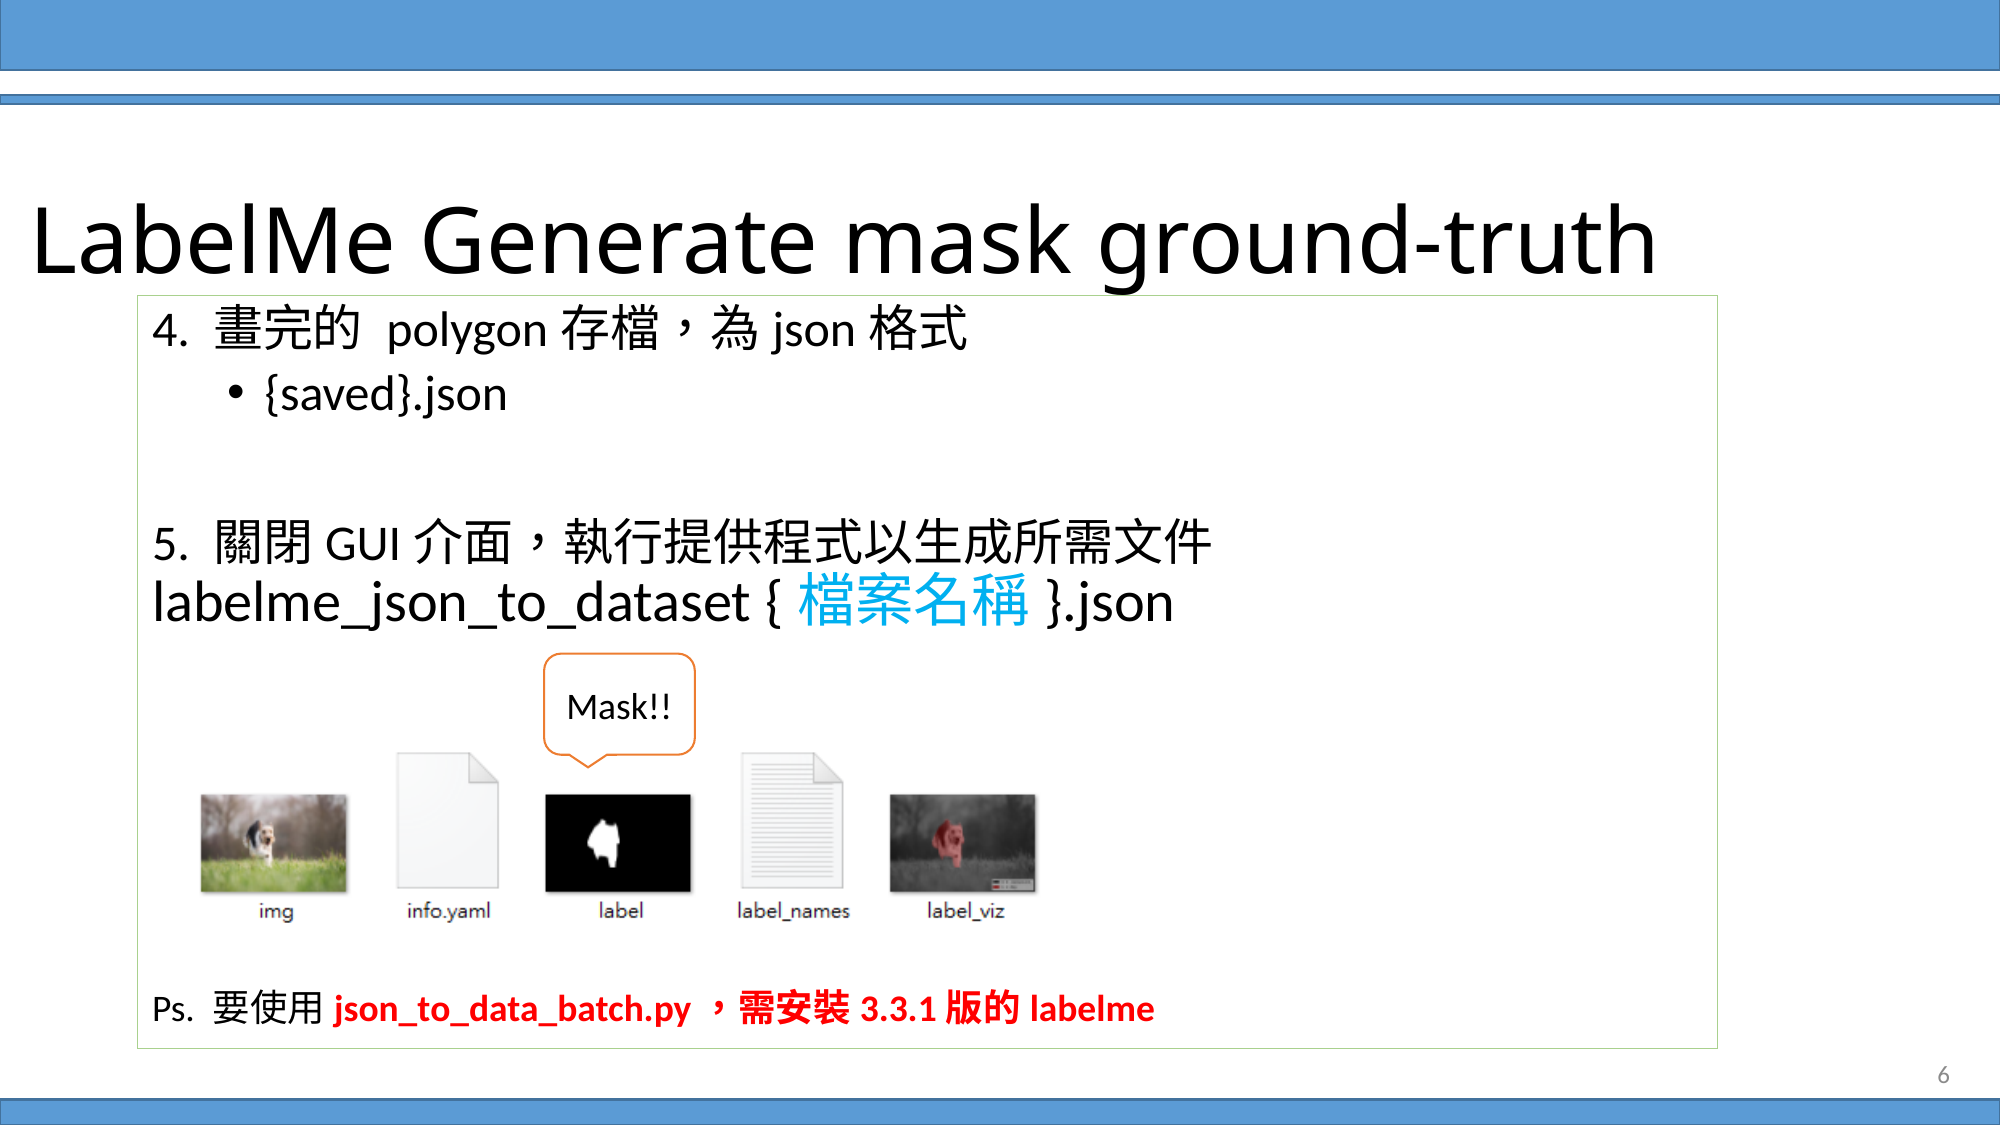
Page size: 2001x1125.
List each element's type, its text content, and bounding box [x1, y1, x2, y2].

slide_number 6 [1515, 1044, 1966, 1104]
picture [182, 730, 1082, 957]
text_box 4. 畫完的 polygon存檔，為json格式 {saved}.json 5. 關閉GUI介面，執行提供程式以生成所需文件labelme_json_to_dataset {檔案名稱}.json Ps. 要使用json_to_data_batch.py，需安裝3.3.1版的labelme [137, 295, 1718, 1049]
text_box Mask!! [543, 652, 696, 730]
text_box [0, 94, 2000, 105]
text_box LabelMe Generate mask ground-truth [15, 186, 1741, 404]
text_box [0, 0, 2000, 71]
text_box [0, 1098, 2000, 1125]
